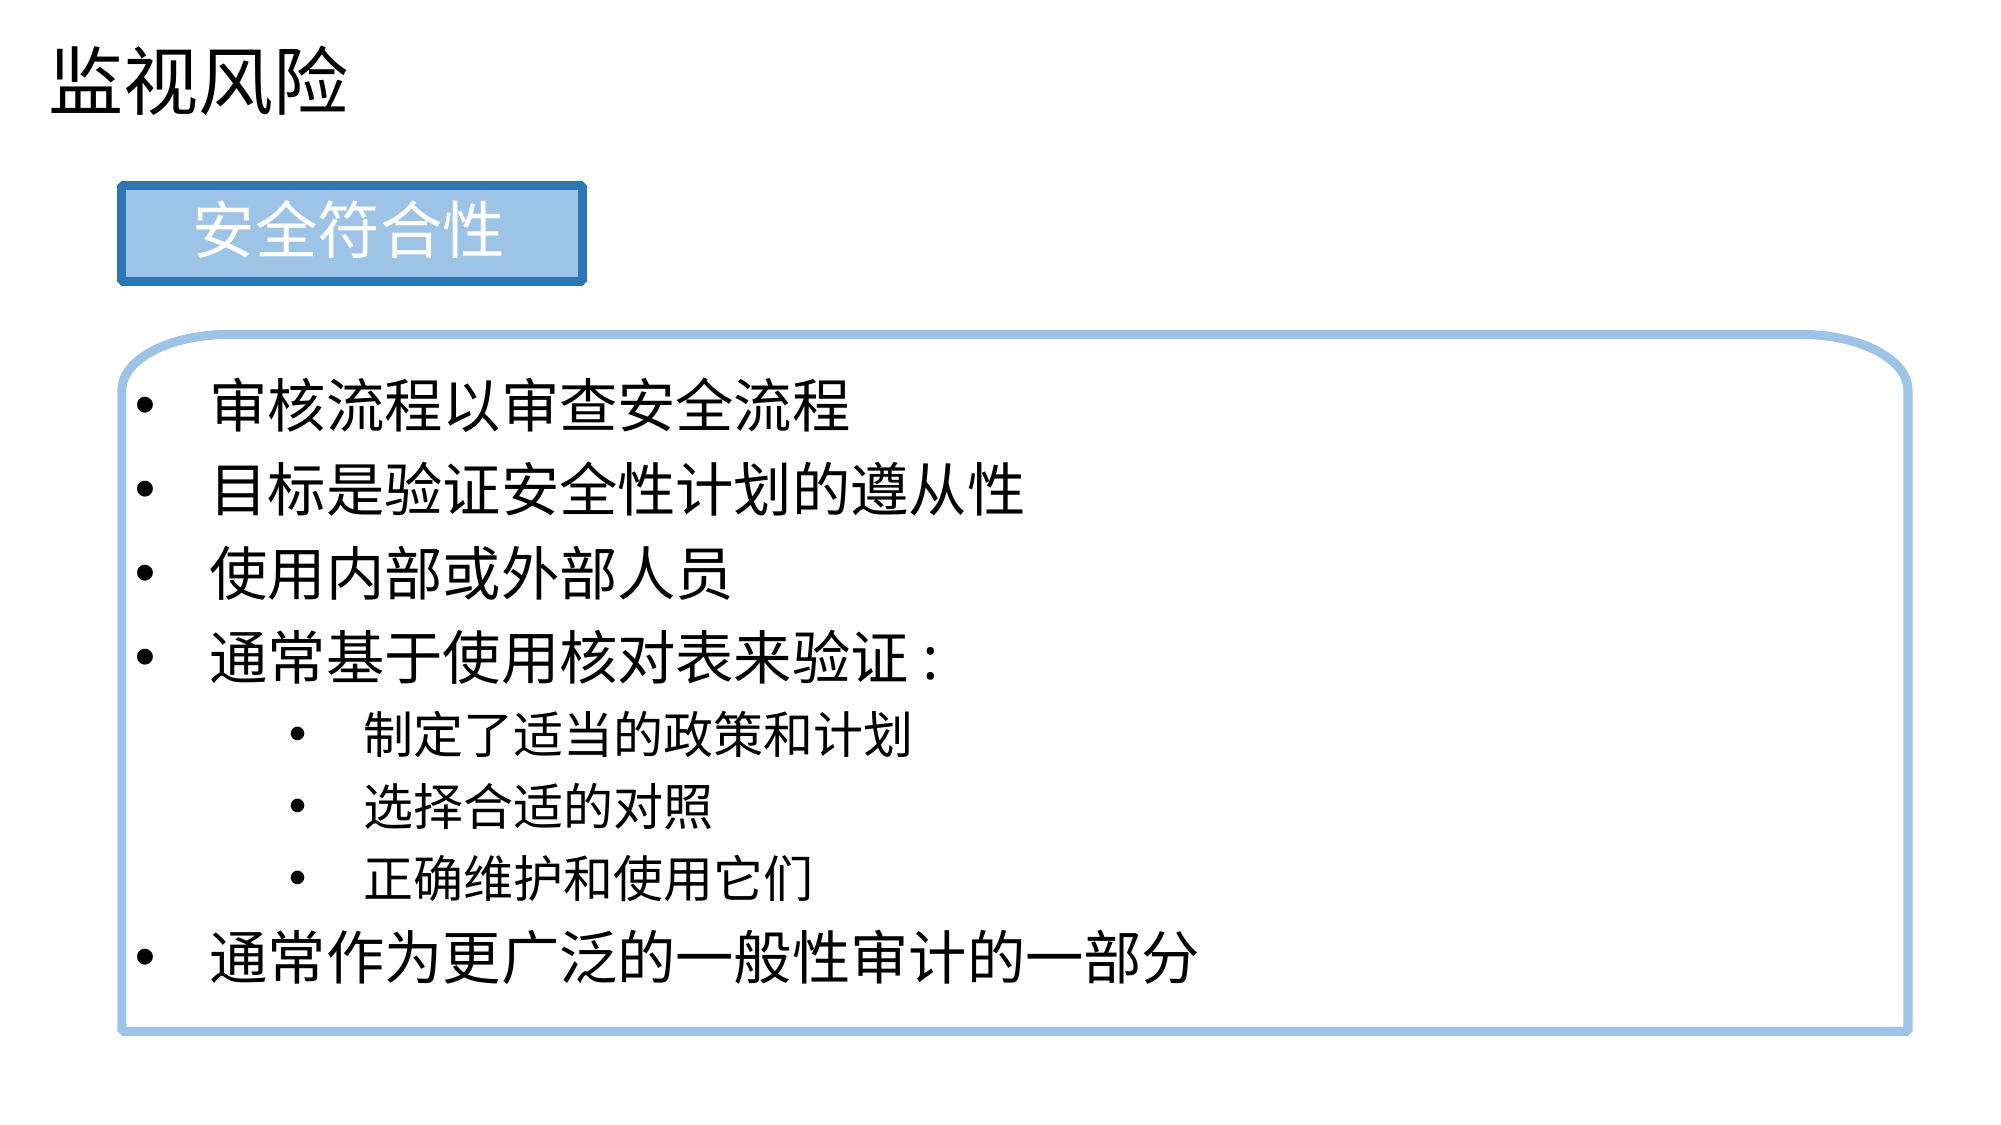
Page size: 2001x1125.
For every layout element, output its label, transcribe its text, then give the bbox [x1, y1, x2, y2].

text_box 监视风险 [31, 0, 919, 160]
text_box 审核流程以审查安全流程 目标是验证安全性计划的遵从性 使用内部或外部人员 通常基于使用核对表来验证: 制定了适当的政策和计划 选择合适的对照 正确维护和使用它们 通常作为更广泛的一般性审计的一部分 [121, 334, 1909, 1032]
text_box 安全符合性 [121, 185, 583, 282]
